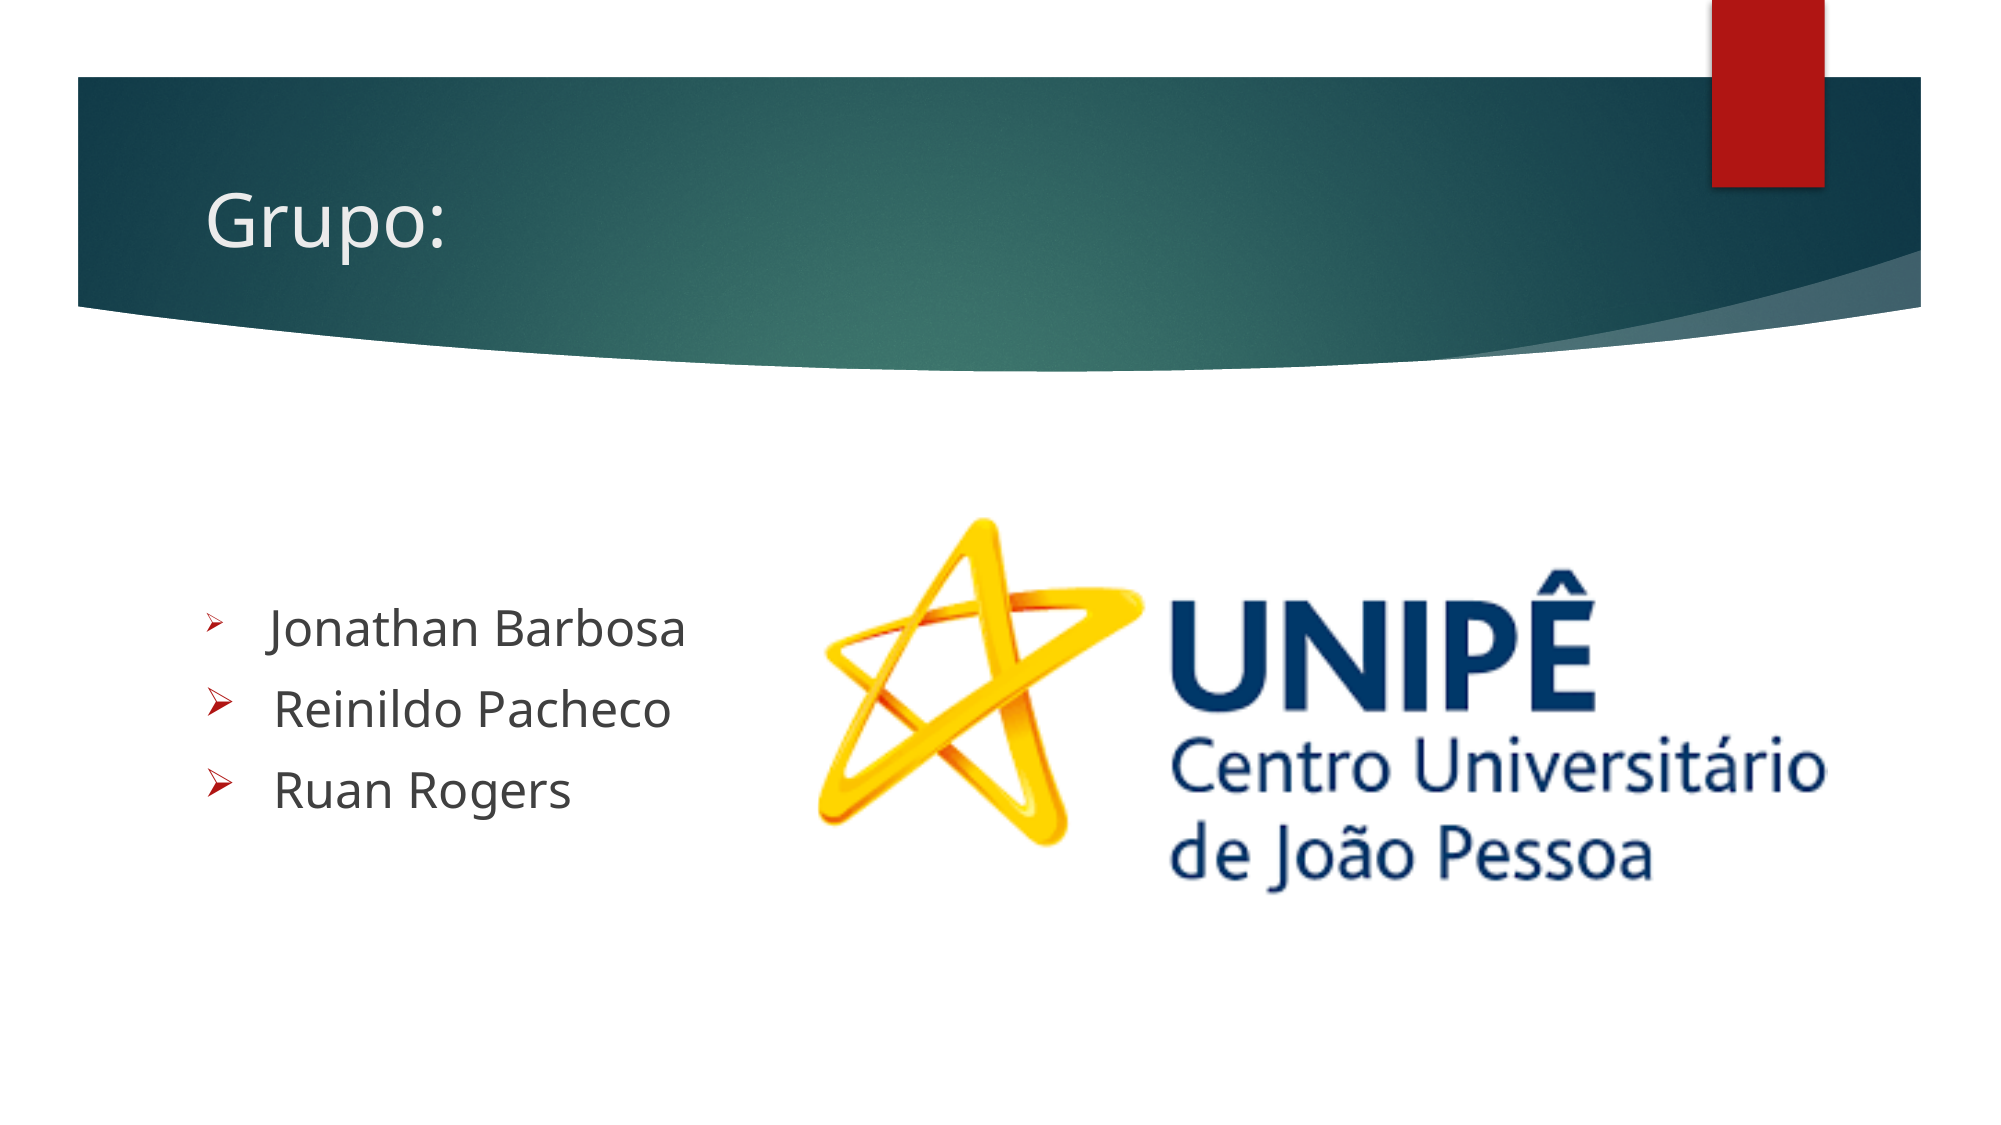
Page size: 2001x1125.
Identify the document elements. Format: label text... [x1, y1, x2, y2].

title Grupo: [189, 159, 1638, 276]
picture [817, 516, 1829, 898]
list Jonathan Barbosa Reinildo Pacheco Ruan Rogers [189, 427, 761, 988]
